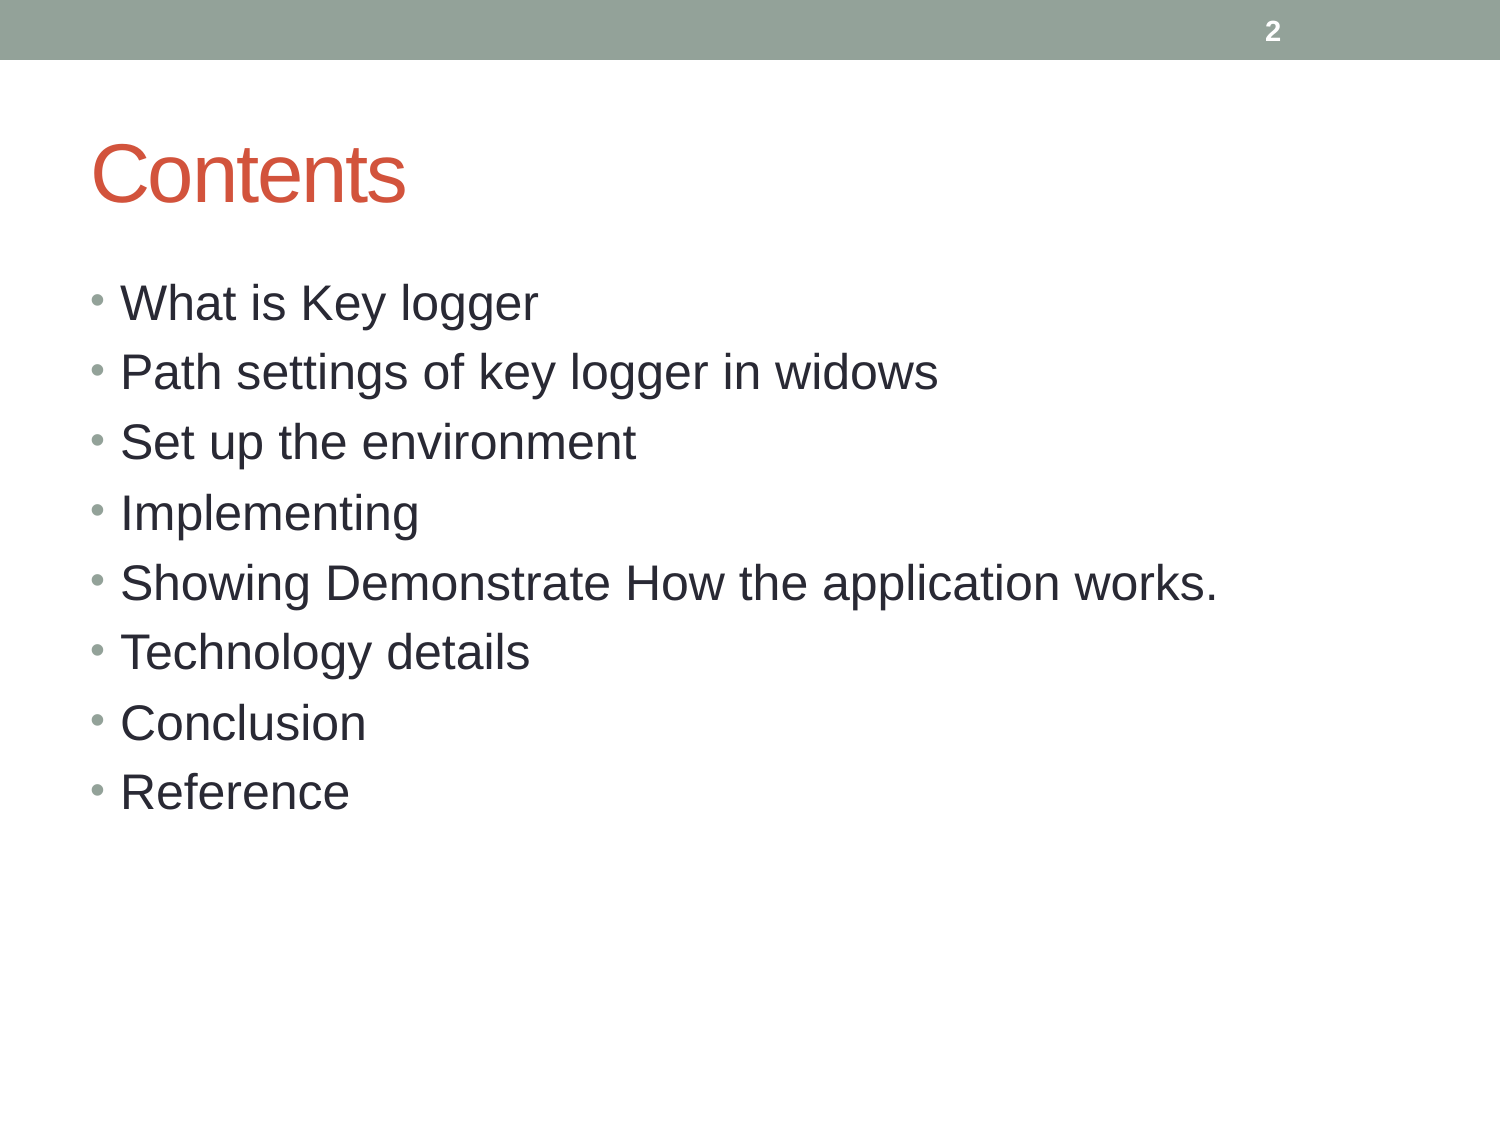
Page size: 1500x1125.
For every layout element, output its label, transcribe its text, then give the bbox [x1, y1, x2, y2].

slide_number 2 [1250, 3, 1425, 57]
title Contents [75, 87, 1425, 250]
list What is Key logger Path settings of key logger in widows Set up the environment Implementing Showing Demonstrate How the application works. Technology details Conclusion Reference [75, 262, 1425, 1063]
